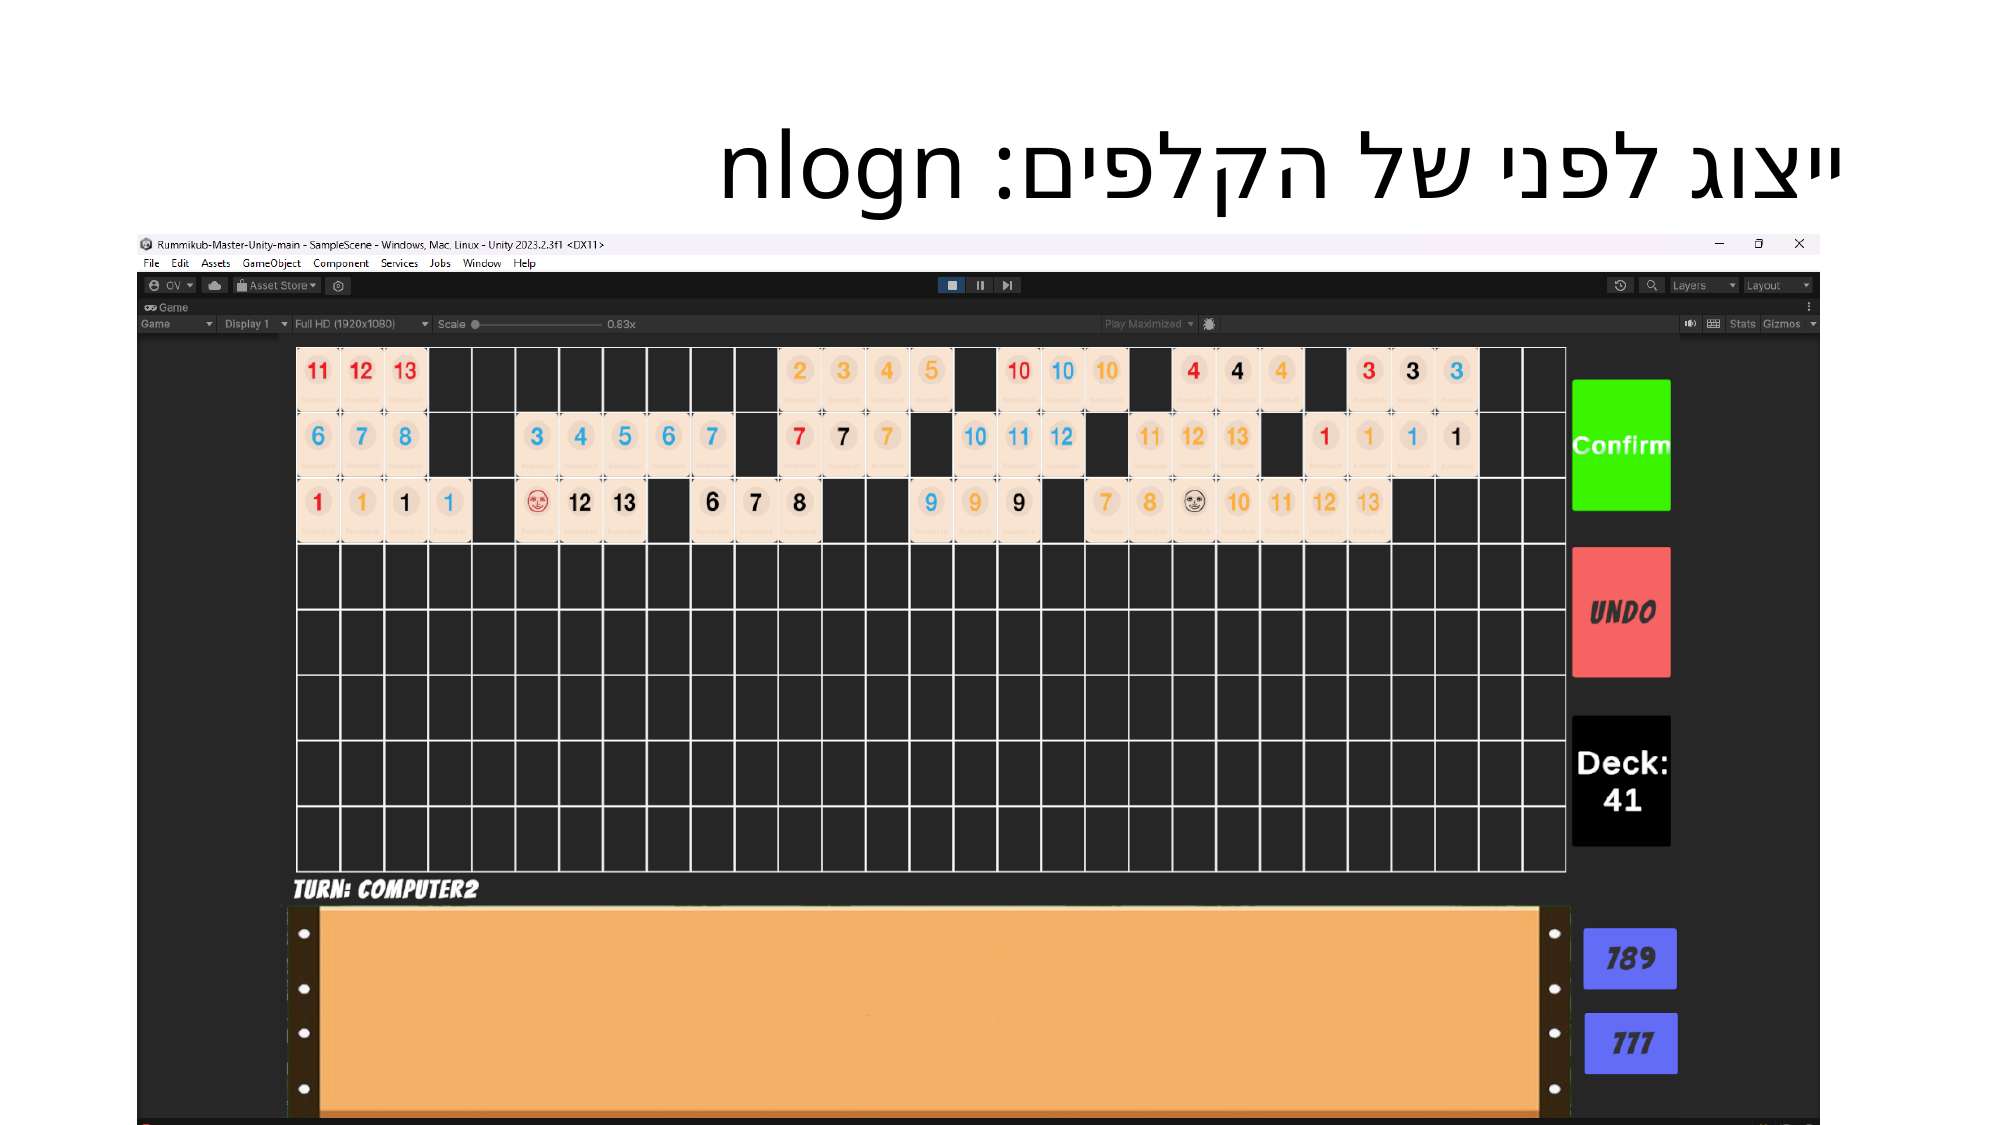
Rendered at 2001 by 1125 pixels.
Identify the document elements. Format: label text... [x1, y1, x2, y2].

title ייצוג לפני של הקלפים: nlogn [137, 59, 1863, 278]
picture [136, 233, 1821, 1125]
